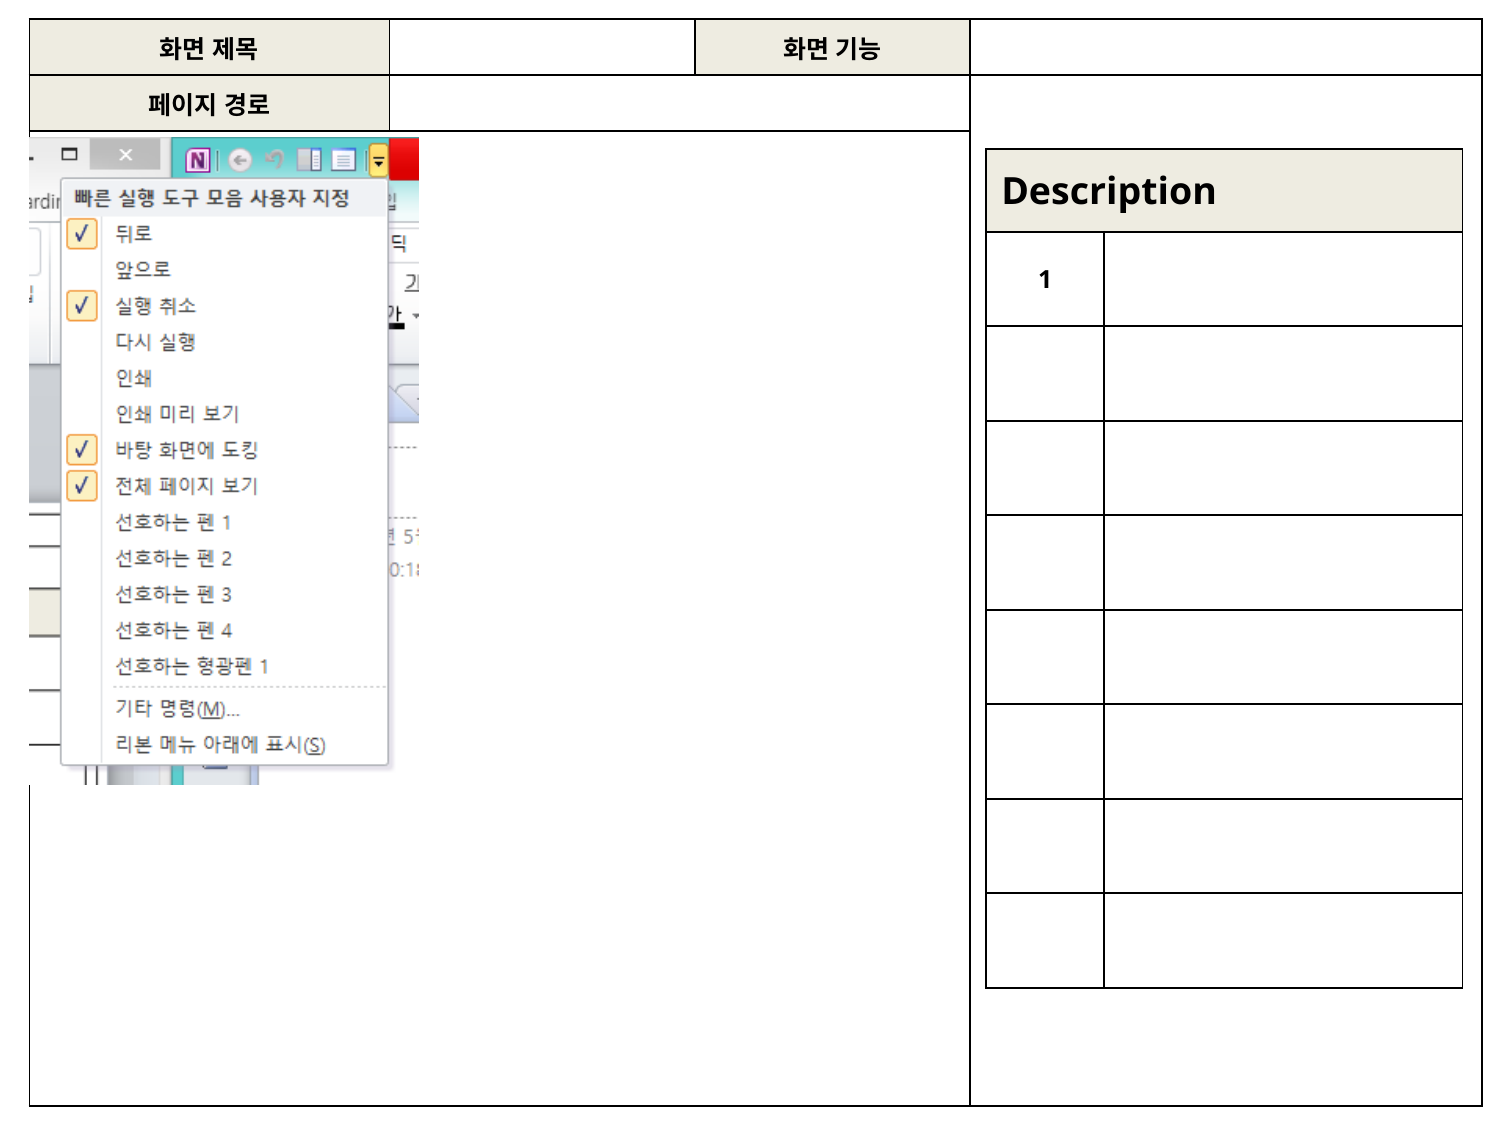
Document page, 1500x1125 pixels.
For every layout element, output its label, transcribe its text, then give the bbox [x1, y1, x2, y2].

table_cell [987, 611, 1103, 703]
table_cell [987, 894, 1103, 987]
picture [29, 136, 419, 785]
table_cell [30, 132, 969, 1105]
table_cell [390, 76, 969, 130]
table_cell [987, 516, 1103, 609]
table_cell [987, 327, 1103, 420]
table_header 화면 제목 [30, 20, 389, 74]
table_cell [1105, 800, 1462, 892]
table_cell [987, 422, 1103, 514]
table_cell [1105, 327, 1462, 420]
table_cell [987, 800, 1103, 892]
table_cell [971, 76, 1481, 1105]
table_cell [987, 705, 1103, 798]
table_cell 페이지 경로 [30, 76, 389, 130]
table_header 화면 기능 [696, 20, 969, 74]
table_cell [1105, 705, 1462, 798]
table_cell [1105, 233, 1462, 325]
table_header Description [987, 150, 1462, 231]
table_cell [1105, 422, 1462, 514]
table_cell 1 [987, 233, 1103, 325]
table_cell [1105, 516, 1462, 609]
table_cell [1105, 894, 1462, 987]
table_header [971, 20, 1481, 74]
table_cell [1105, 611, 1462, 703]
table_header [390, 20, 694, 74]
